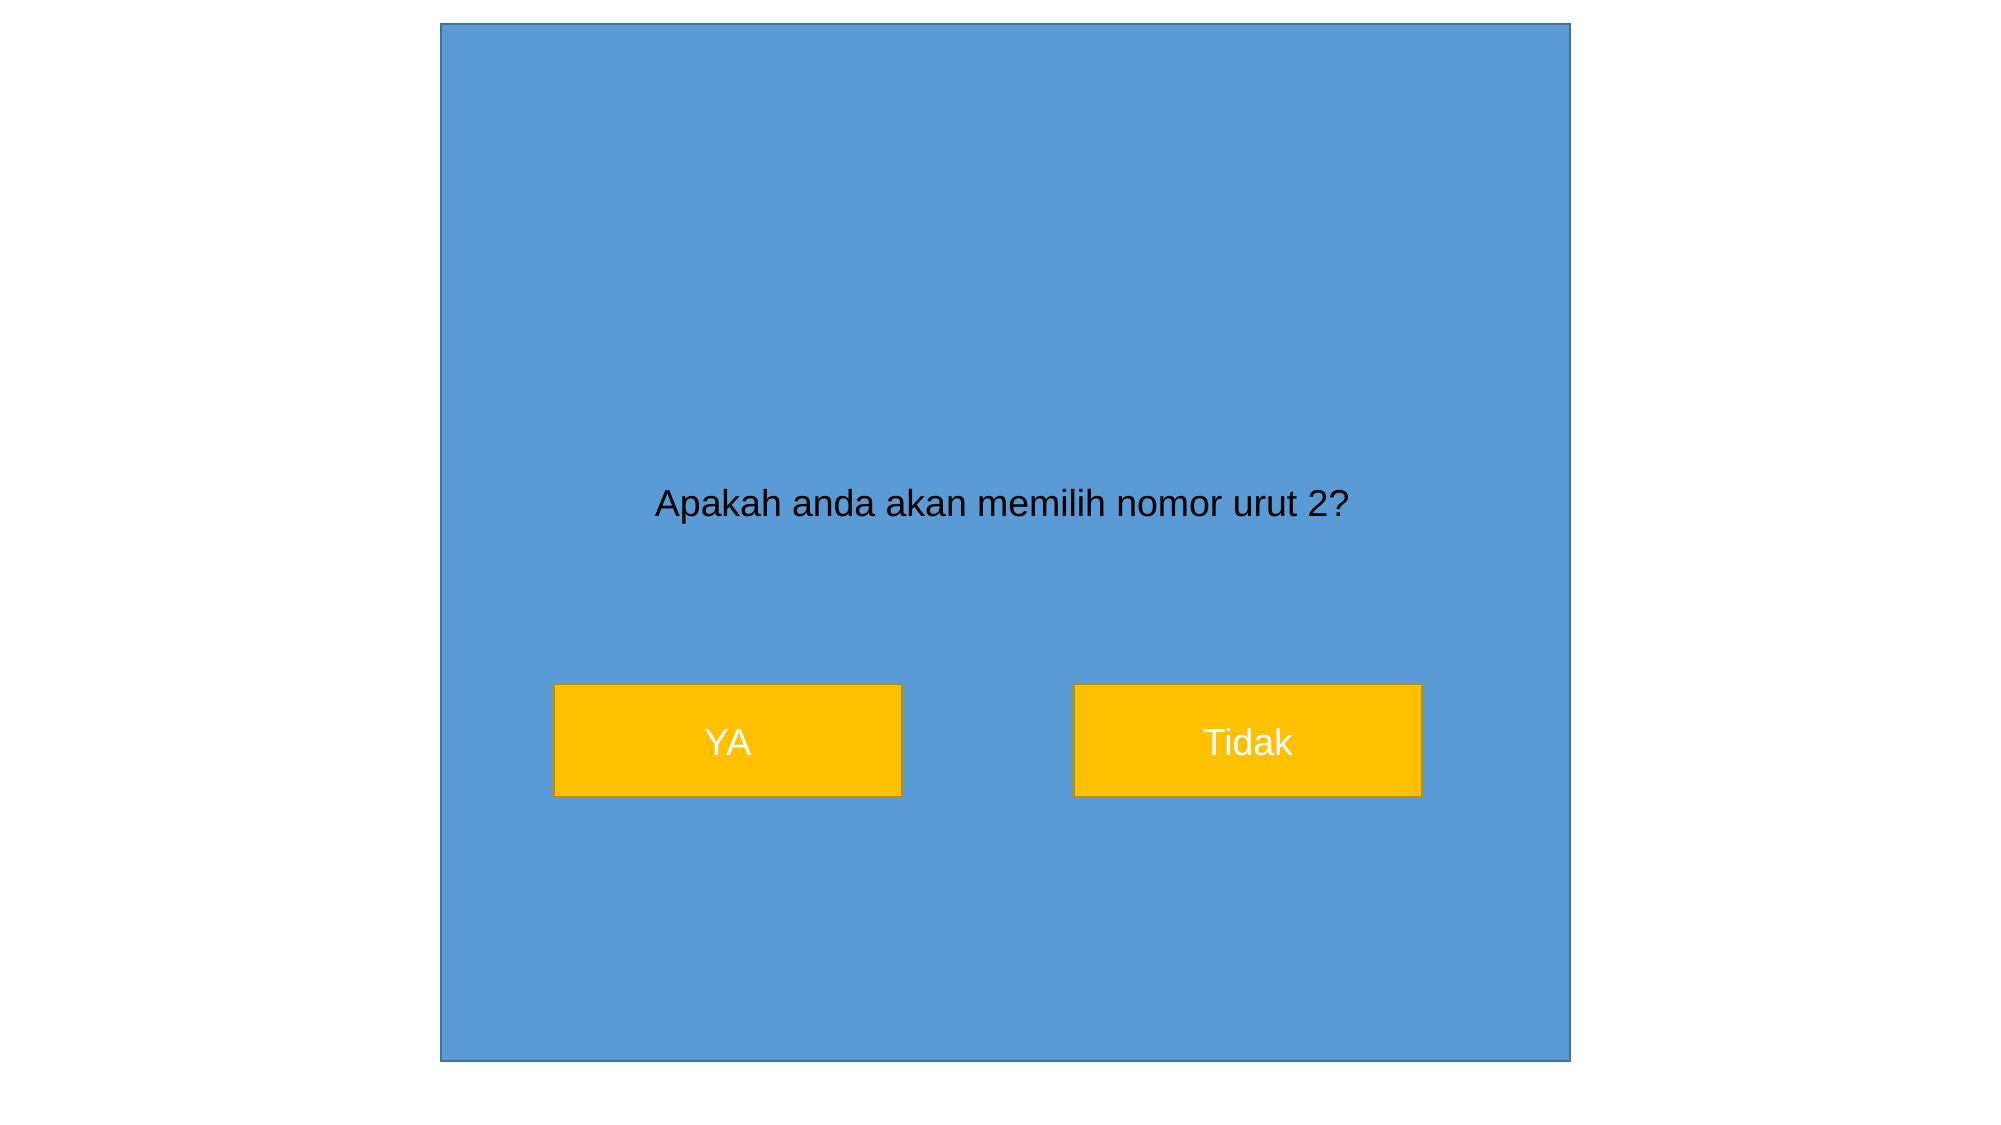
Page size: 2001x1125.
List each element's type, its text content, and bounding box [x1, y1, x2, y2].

text_box Tidak [1073, 683, 1423, 798]
text_box YA [553, 683, 903, 798]
text_box Apakah anda akan memilih nomor urut 2? [515, 472, 1489, 532]
text_box [440, 23, 1571, 1062]
